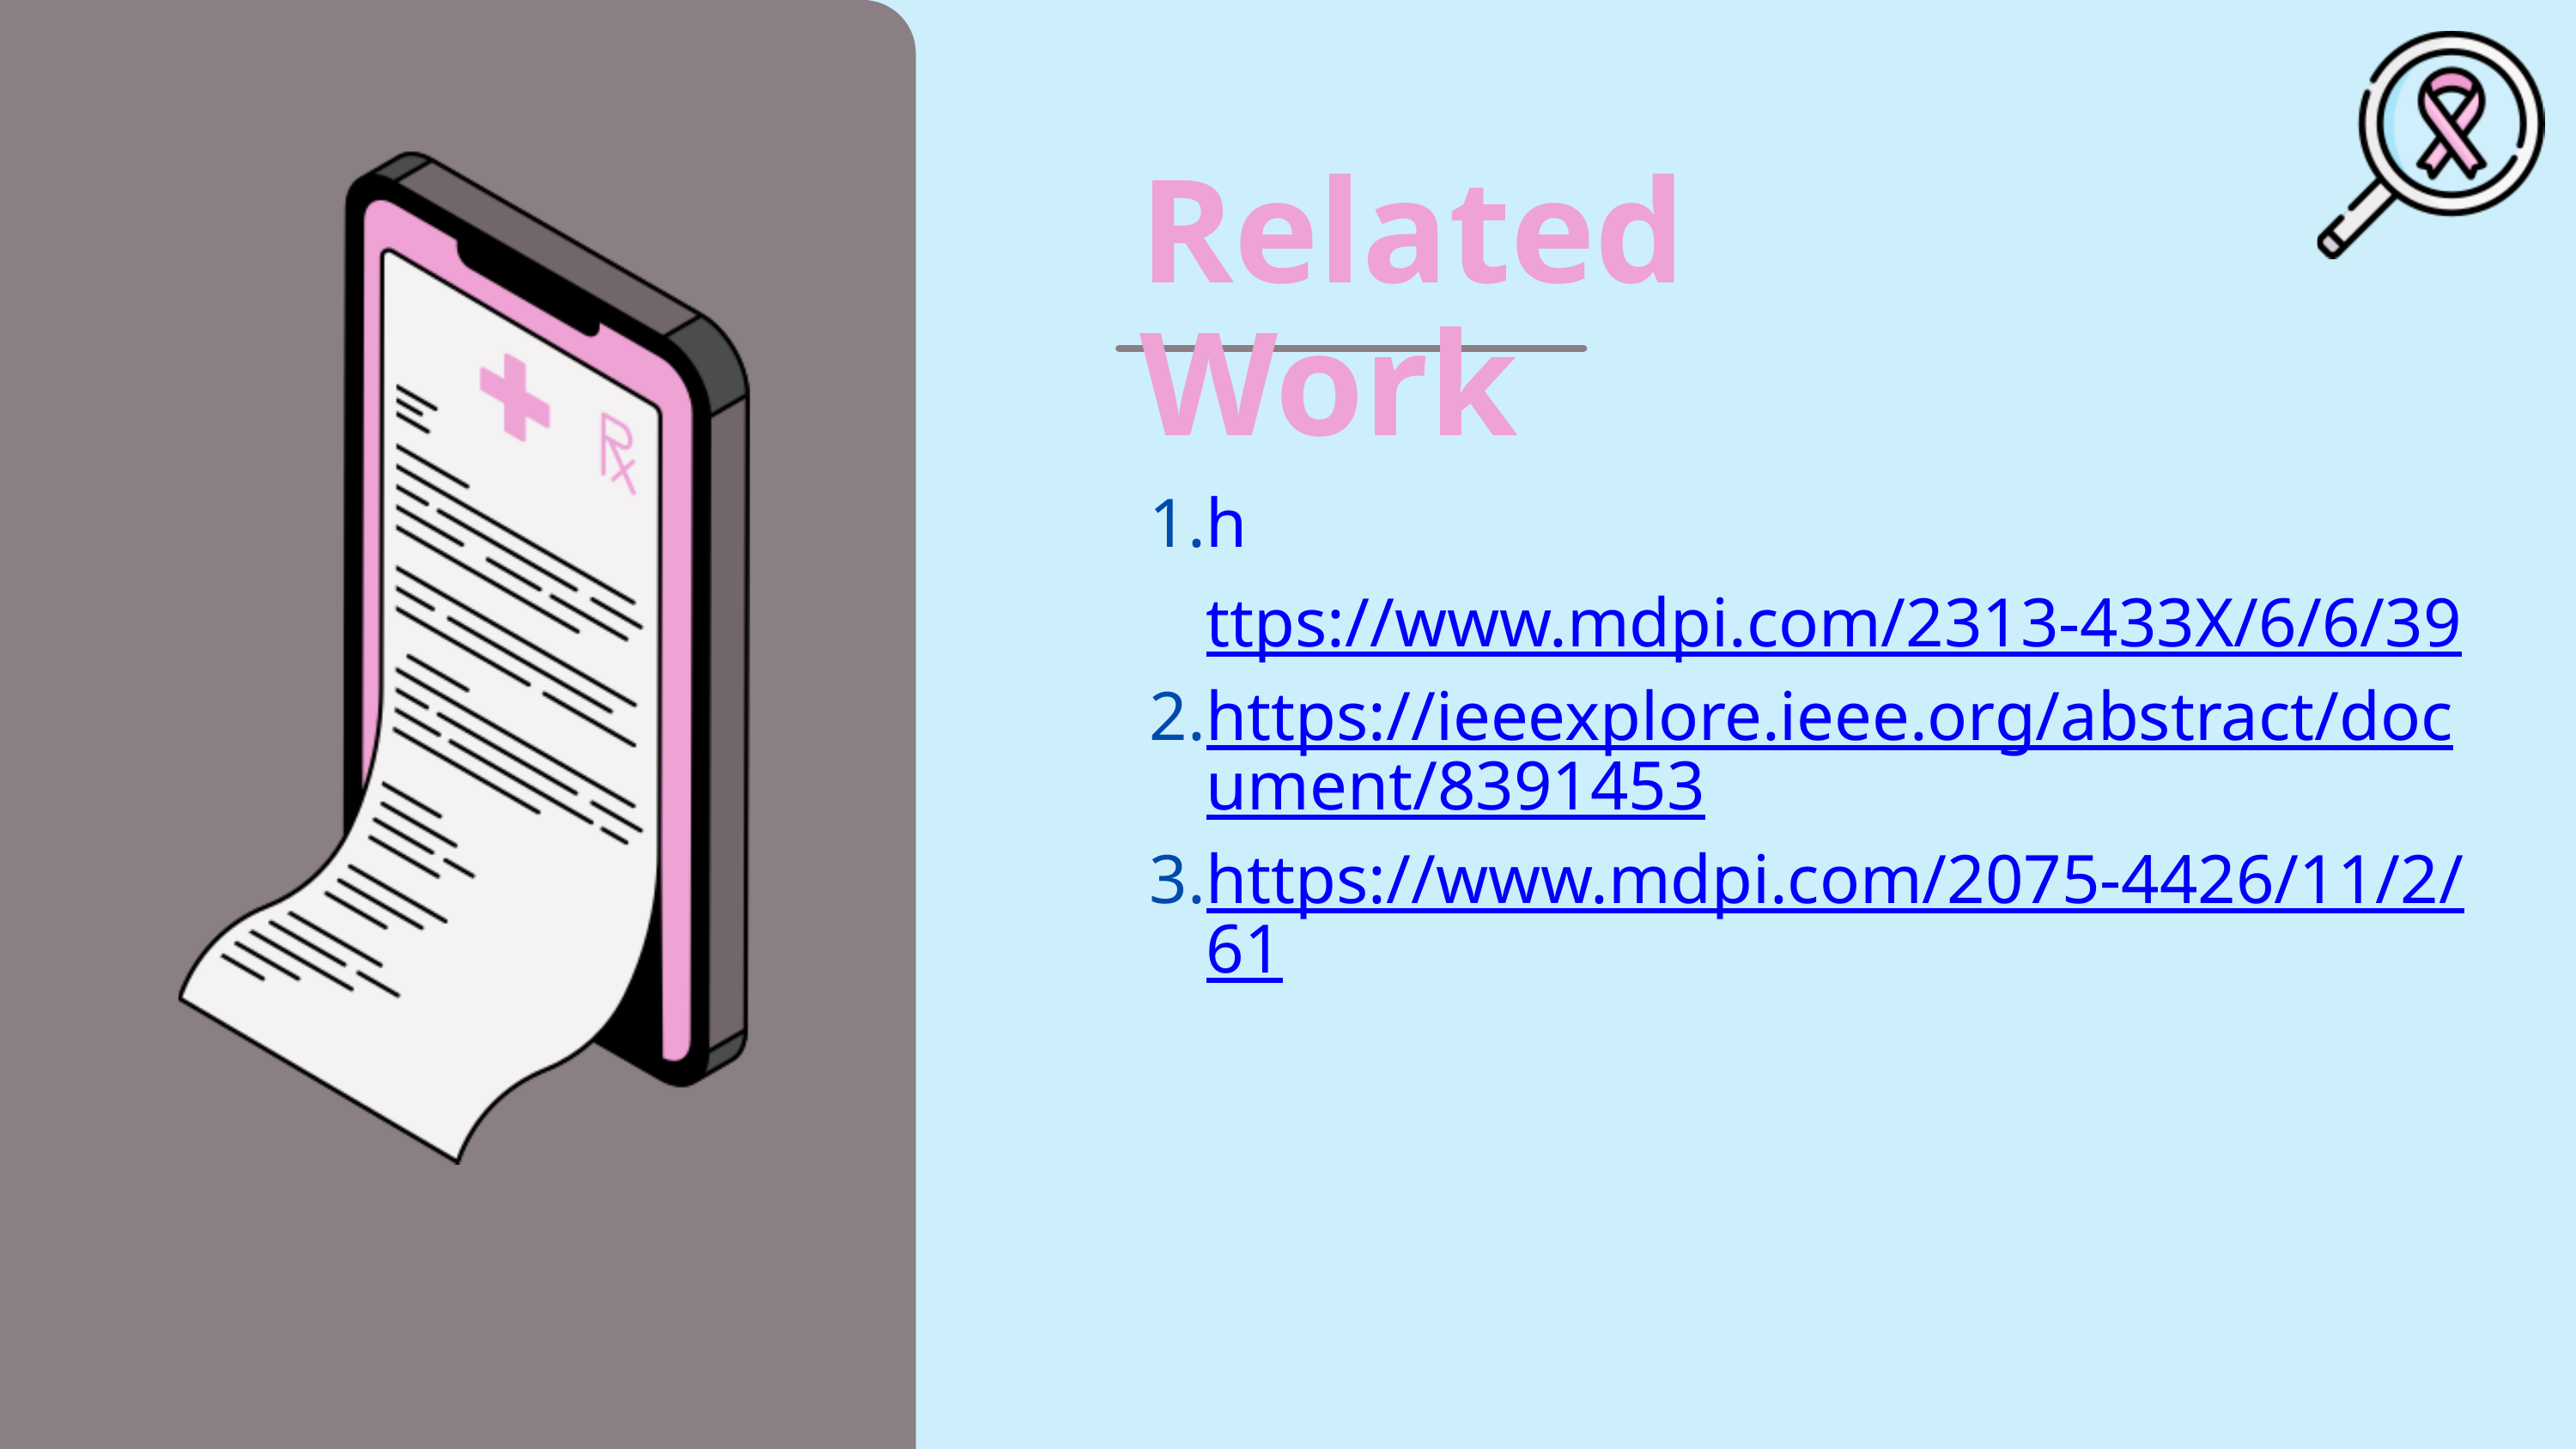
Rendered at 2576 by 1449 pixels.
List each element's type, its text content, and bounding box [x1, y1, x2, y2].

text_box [0, 0, 916, 1449]
text_box https://www.mdpi.com/2313-433X/6/6/39 https://ieeexplore.ieee.org/abstract/document/8391453 https://www.mdpi.com/2075-4426/11/2/61 [1092, 471, 2493, 952]
text_box Related Work [1139, 158, 1981, 464]
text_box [1115, 344, 1588, 353]
text_box [2317, 31, 2545, 259]
